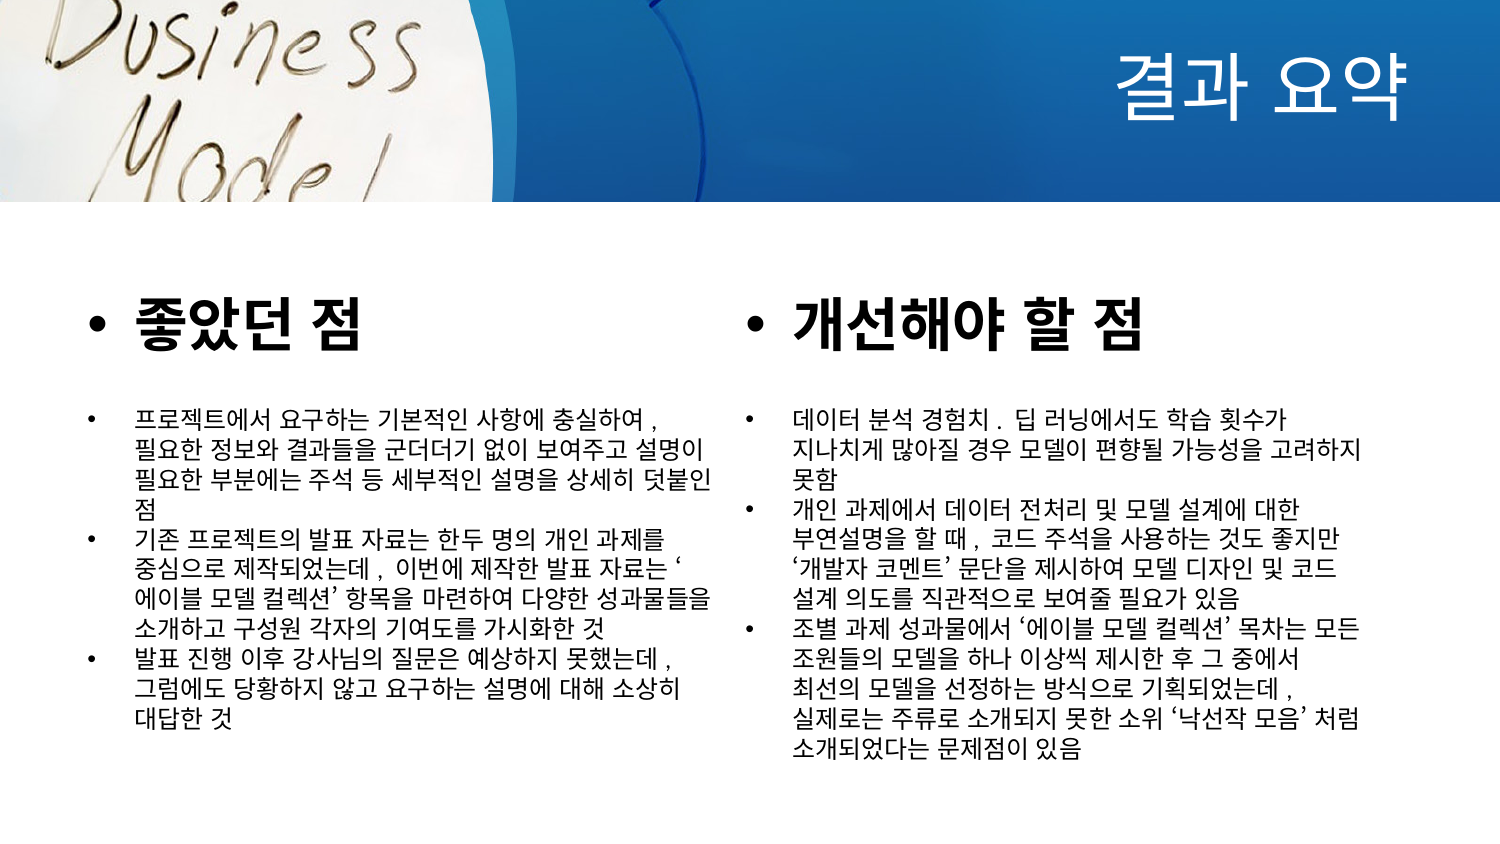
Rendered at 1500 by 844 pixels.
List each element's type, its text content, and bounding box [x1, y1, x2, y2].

text_box 개선해야 할 점 [730, 304, 1389, 366]
text_box 좋았던 점 [72, 304, 730, 366]
text_box 데이터 분석 경험치. 딥 러닝에서도 학습 횟수가 지나치게 많아질 경우 모델이 편향될 가능성을 고려하지 못함 개인 과제에서 데이터 전처리 및 모델 설계에 대한 부연설명을 할 때, 코드 주석을 사용하는 것도 좋지만 ‘개발자 코멘트’ 문단을 제시하여 모델 디자인 및 코드 설계 의도를 직관적으로 보여줄 필요가 있음 조별 과제 성과물에서 ‘에이블 모델 컬렉션’ 목차는 모든 조원들의 모델을 하나 이상씩 제시한 후 그 중에서 최선의 모델을 선정하는 방식으로 기획되었는데, 실제로는 주류로 소개되지 못한 소위 ‘낙선작 모음’ 처럼 소개되었다는 문제점이 있음 [730, 396, 1389, 772]
title 결과 요약 [72, 0, 1425, 172]
picture [0, 0, 1500, 844]
text_box 프로젝트에서 요구하는 기본적인 사항에 충실하여, 필요한 정보와 결과들을 군더더기 없이 보여주고 설명이 필요한 부분에는 주석 등 세부적인 설명을 상세히 덧붙인 점 기존 프로젝트의 발표 자료는 한두 명의 개인 과제를 중심으로 제작되었는데, 이번에 제작한 발표 자료는 ‘에이블 모델 컬렉션’ 항목을 마련하여 다양한 성과물들을 소개하고 구성원 각자의 기여도를 가시화한 것 발표 진행 이후 강사님의 질문은 예상하지 못했는데, 그럼에도 당황하지 않고 요구하는 설명에 대해 소상히 대답한 것 [72, 396, 731, 742]
